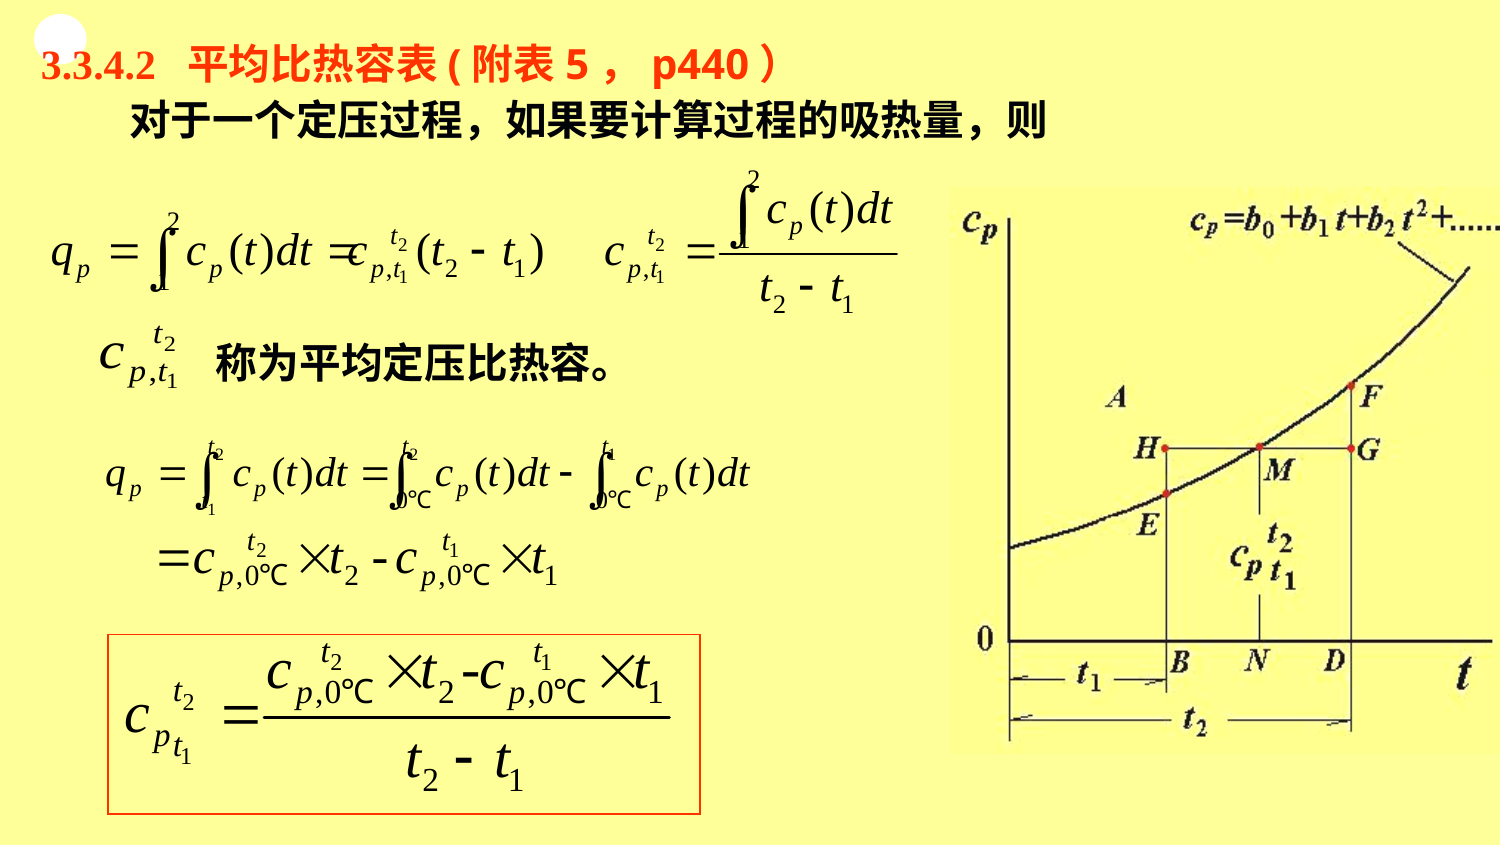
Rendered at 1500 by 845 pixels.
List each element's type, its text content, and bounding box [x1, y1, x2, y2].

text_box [107, 625, 701, 815]
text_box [90, 310, 650, 400]
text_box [43, 157, 909, 324]
picture [950, 187, 1500, 754]
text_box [146, 518, 566, 603]
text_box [98, 426, 759, 525]
text_box 对于一个定压过程，如果要计算过程的吸热量，则 [114, 86, 1063, 152]
title 3.3.4.2 平均比热容表(附表5，p440） [25, 24, 1289, 100]
